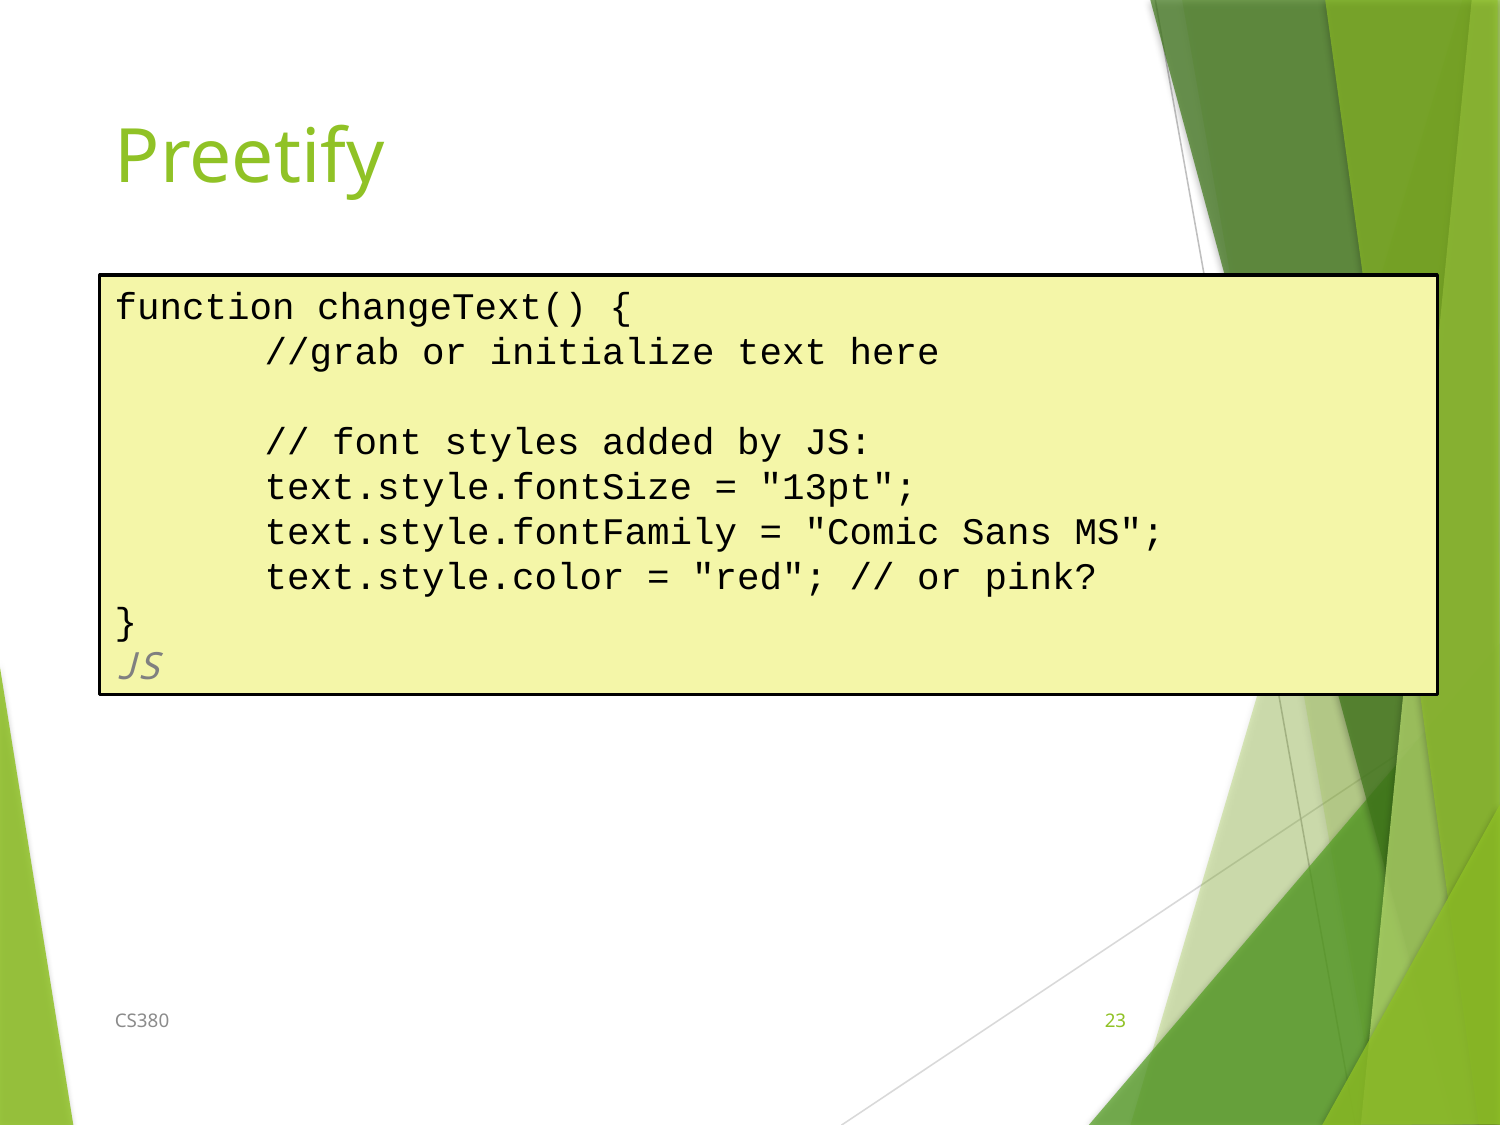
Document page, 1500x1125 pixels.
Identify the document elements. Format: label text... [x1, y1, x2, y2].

slide_number 23 [1057, 991, 1142, 1051]
title Preetify [99, 99, 1142, 274]
text_box function changeText() { //grab or initialize text here // font styles added by JS: text.style.fontSize = "13pt"; text.style.fontFamily = "Comic Sans MS"; text.style.color = "red"; // or pink? } JS [99, 274, 1438, 695]
footer CS380 [99, 991, 859, 1051]
